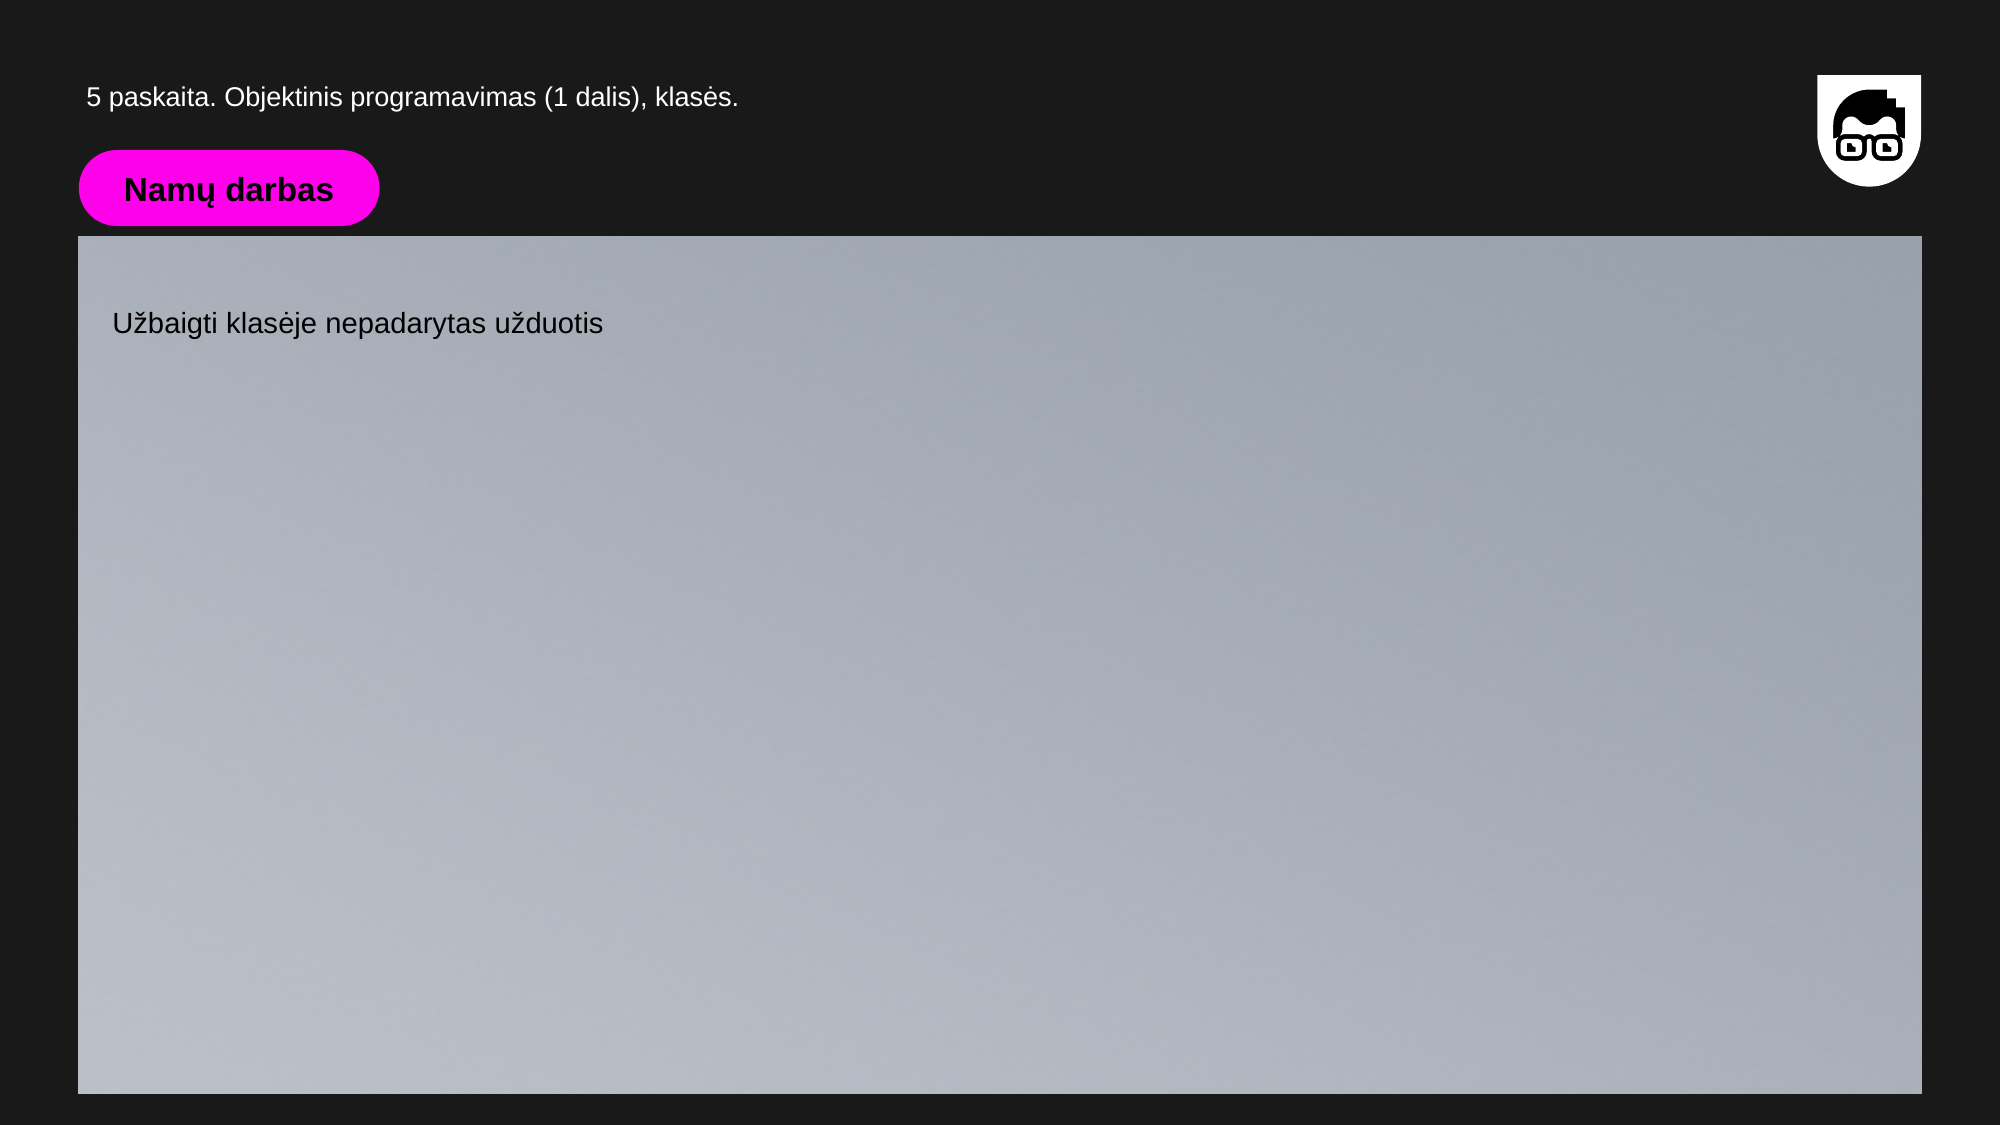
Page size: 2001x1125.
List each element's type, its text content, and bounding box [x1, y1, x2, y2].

text_box 5 paskaita. Objektinis programavimas (1 dalis), klasės. [78, 75, 1000, 150]
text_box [78, 149, 380, 227]
picture [78, 236, 1922, 1095]
